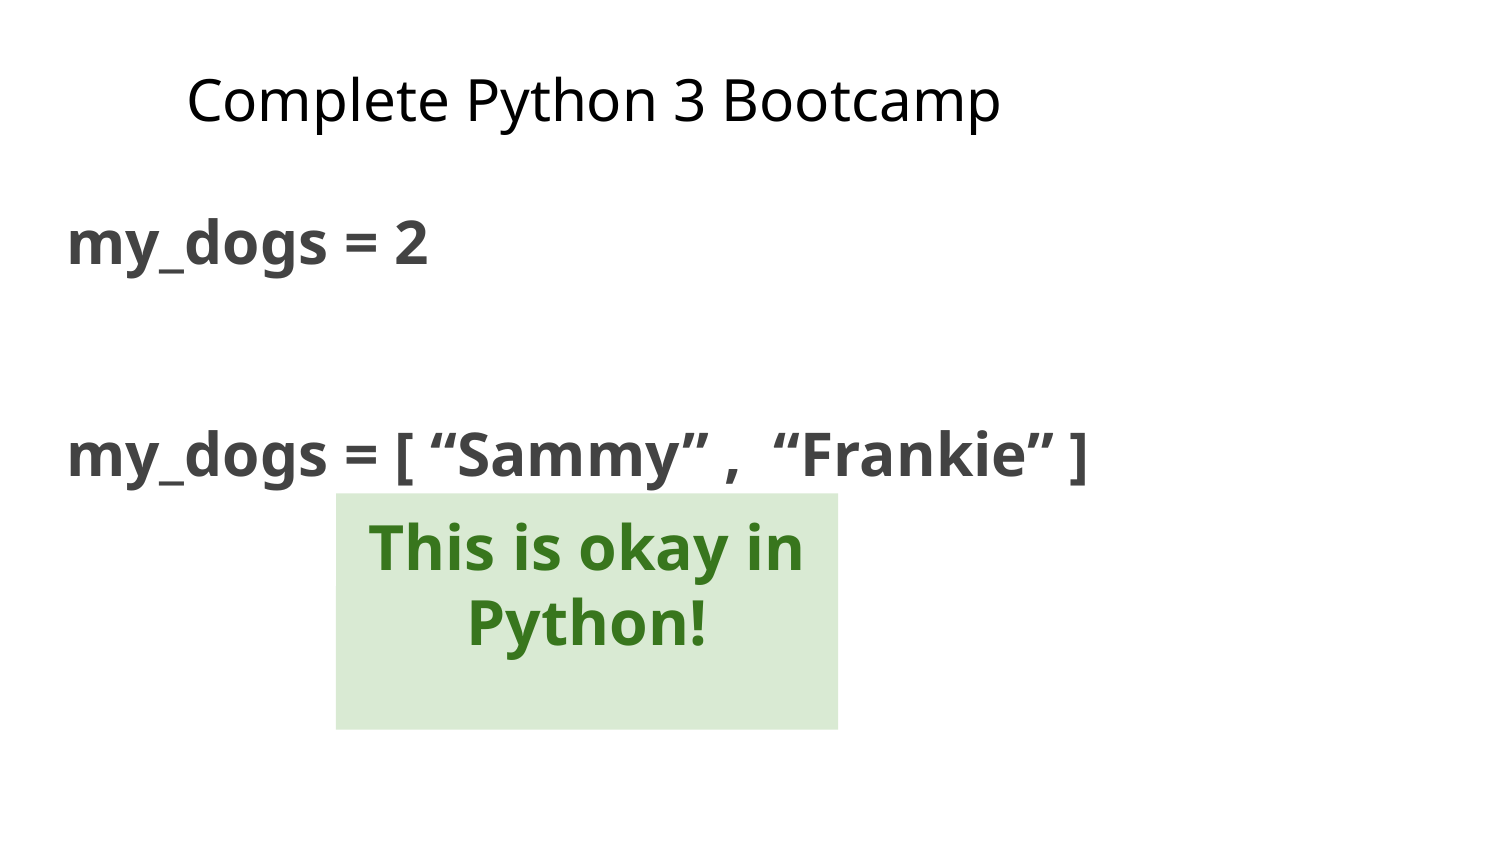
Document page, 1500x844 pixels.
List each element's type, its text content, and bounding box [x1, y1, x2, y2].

list my_dogs = 2 my_dogs = [ “Sammy” , “Frankie” ] [51, 189, 1500, 750]
text_box This is okay in Python! [335, 493, 839, 730]
title Complete Python 3 Bootcamp [171, 48, 1449, 143]
